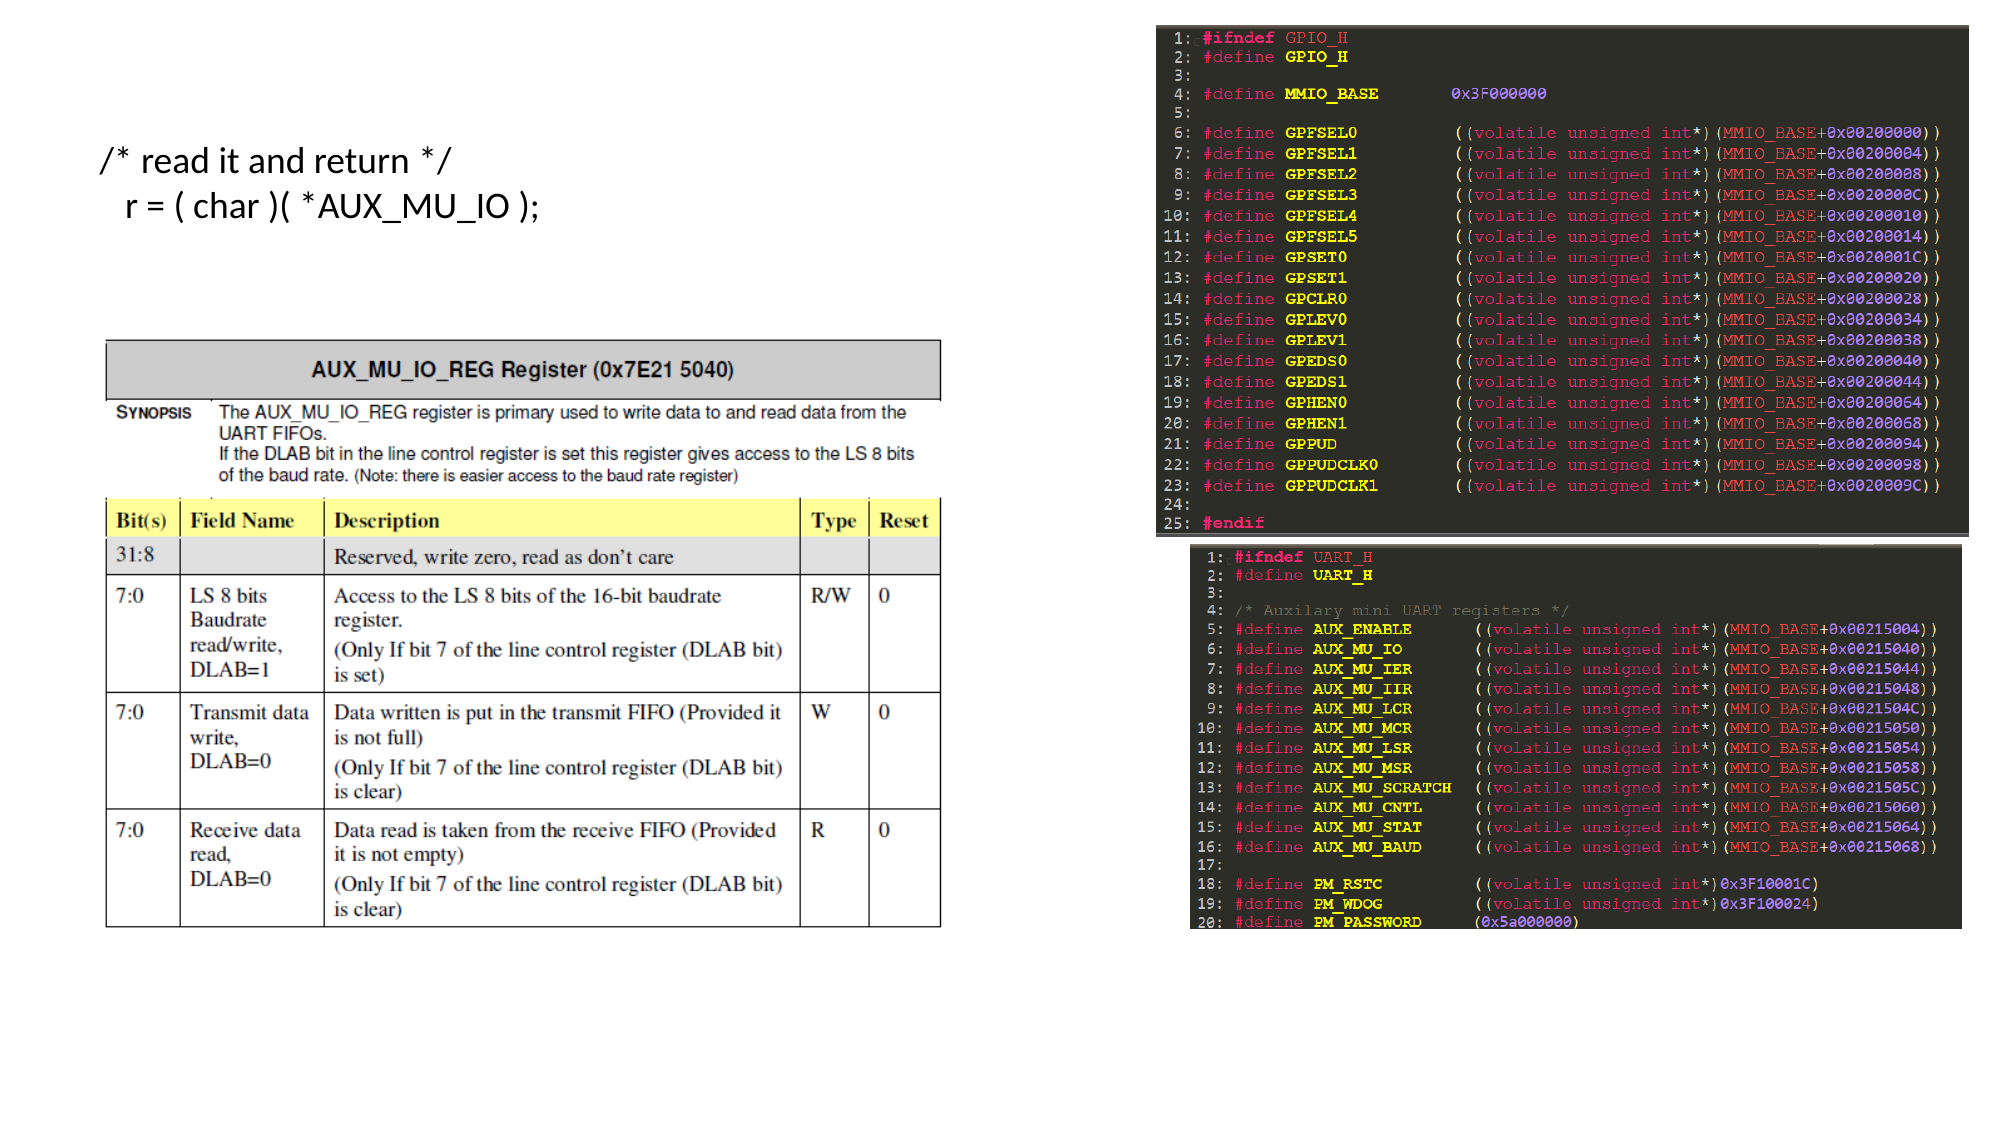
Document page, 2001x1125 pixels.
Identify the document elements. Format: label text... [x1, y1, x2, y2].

picture [1156, 25, 1969, 538]
text_box /* read it and return */ r = ( char )( *AUX_MU_IO ); [76, 128, 971, 234]
picture [1190, 544, 1962, 929]
picture [97, 331, 950, 930]
